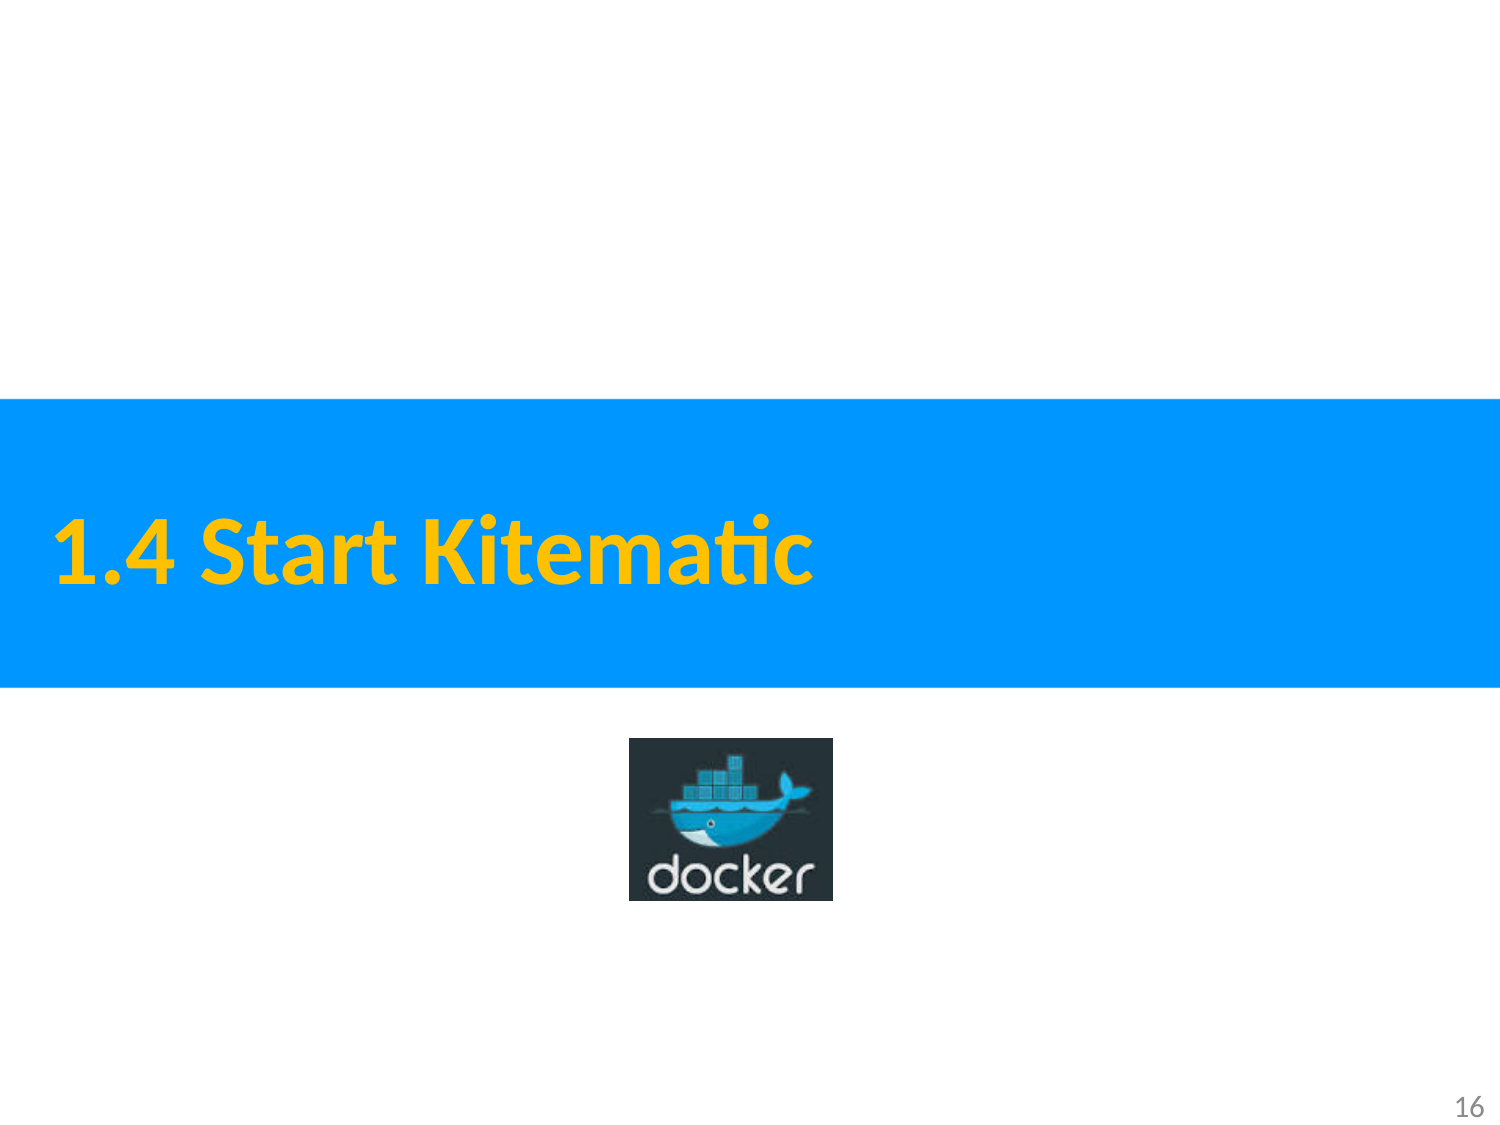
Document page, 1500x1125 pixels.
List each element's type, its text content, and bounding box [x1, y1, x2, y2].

slide_number 16 [1162, 1074, 1500, 1125]
picture [0, 0, 1500, 1125]
text_box 1.4 Start Kitematic [33, 477, 1467, 612]
